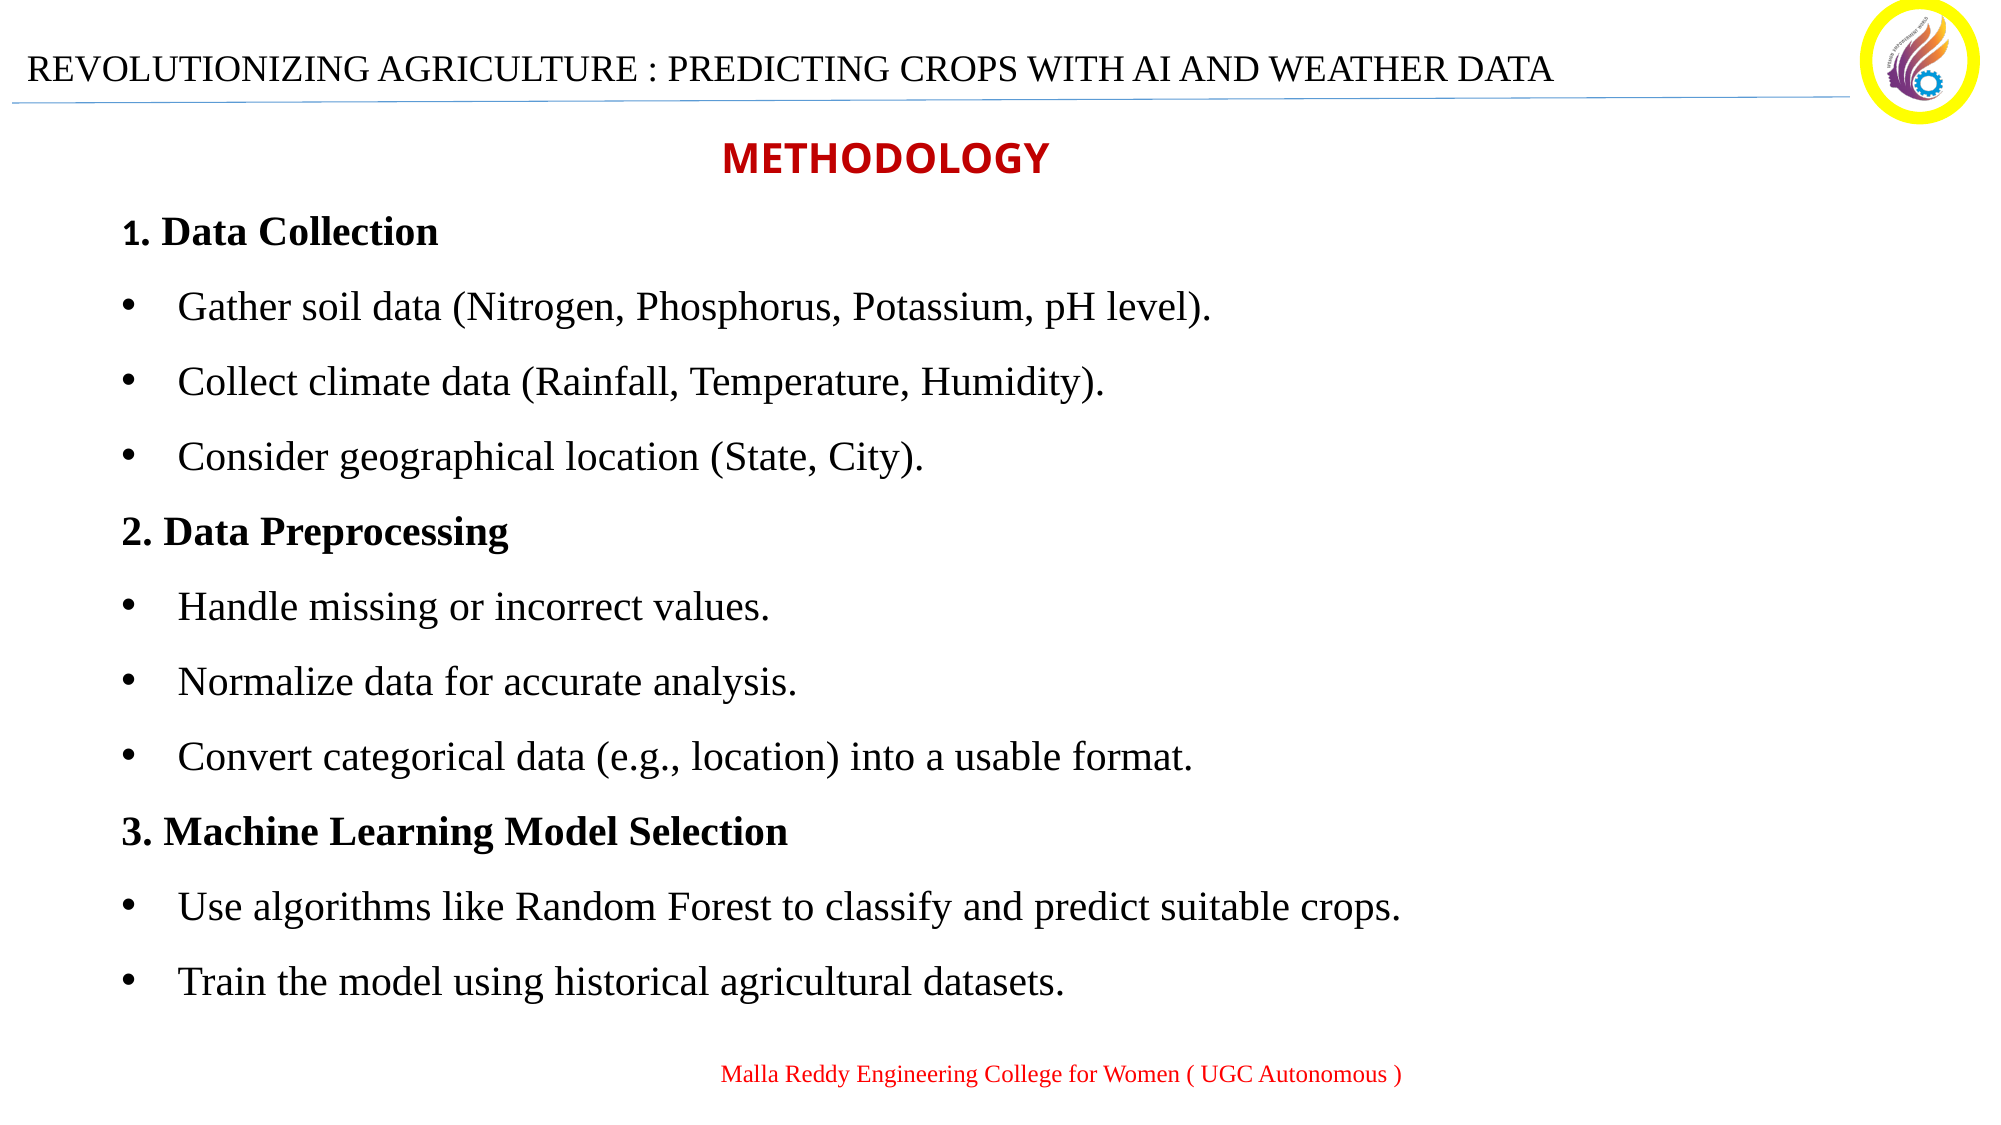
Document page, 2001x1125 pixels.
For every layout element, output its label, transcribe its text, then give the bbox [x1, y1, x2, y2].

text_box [12, 96, 1850, 104]
text_box REVOLUTIONIZING AGRICULTURE : PREDICTING CROPS WITH AI AND WEATHER DATA [12, 36, 1866, 97]
text_box METHODOLOGY [706, 124, 1664, 171]
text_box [1866, 2, 1974, 119]
text_box 1. Data Collection Gather soil data (Nitrogen, Phosphorus, Potassium, pH level). Collect climate data (Rainfall, Temperature, Humidity). Consider geographical location (State, City). 2. Data Preprocessing Handle missing or incorrect values. Normalize data for accurate analysis. Convert categorical data (e.g., location) into a usable format. 3. Machine Learning Model Selection Use algorithms like Random Forest to classify and predict suitable crops. Train the model using historical agricultural datasets. [106, 171, 1881, 1124]
